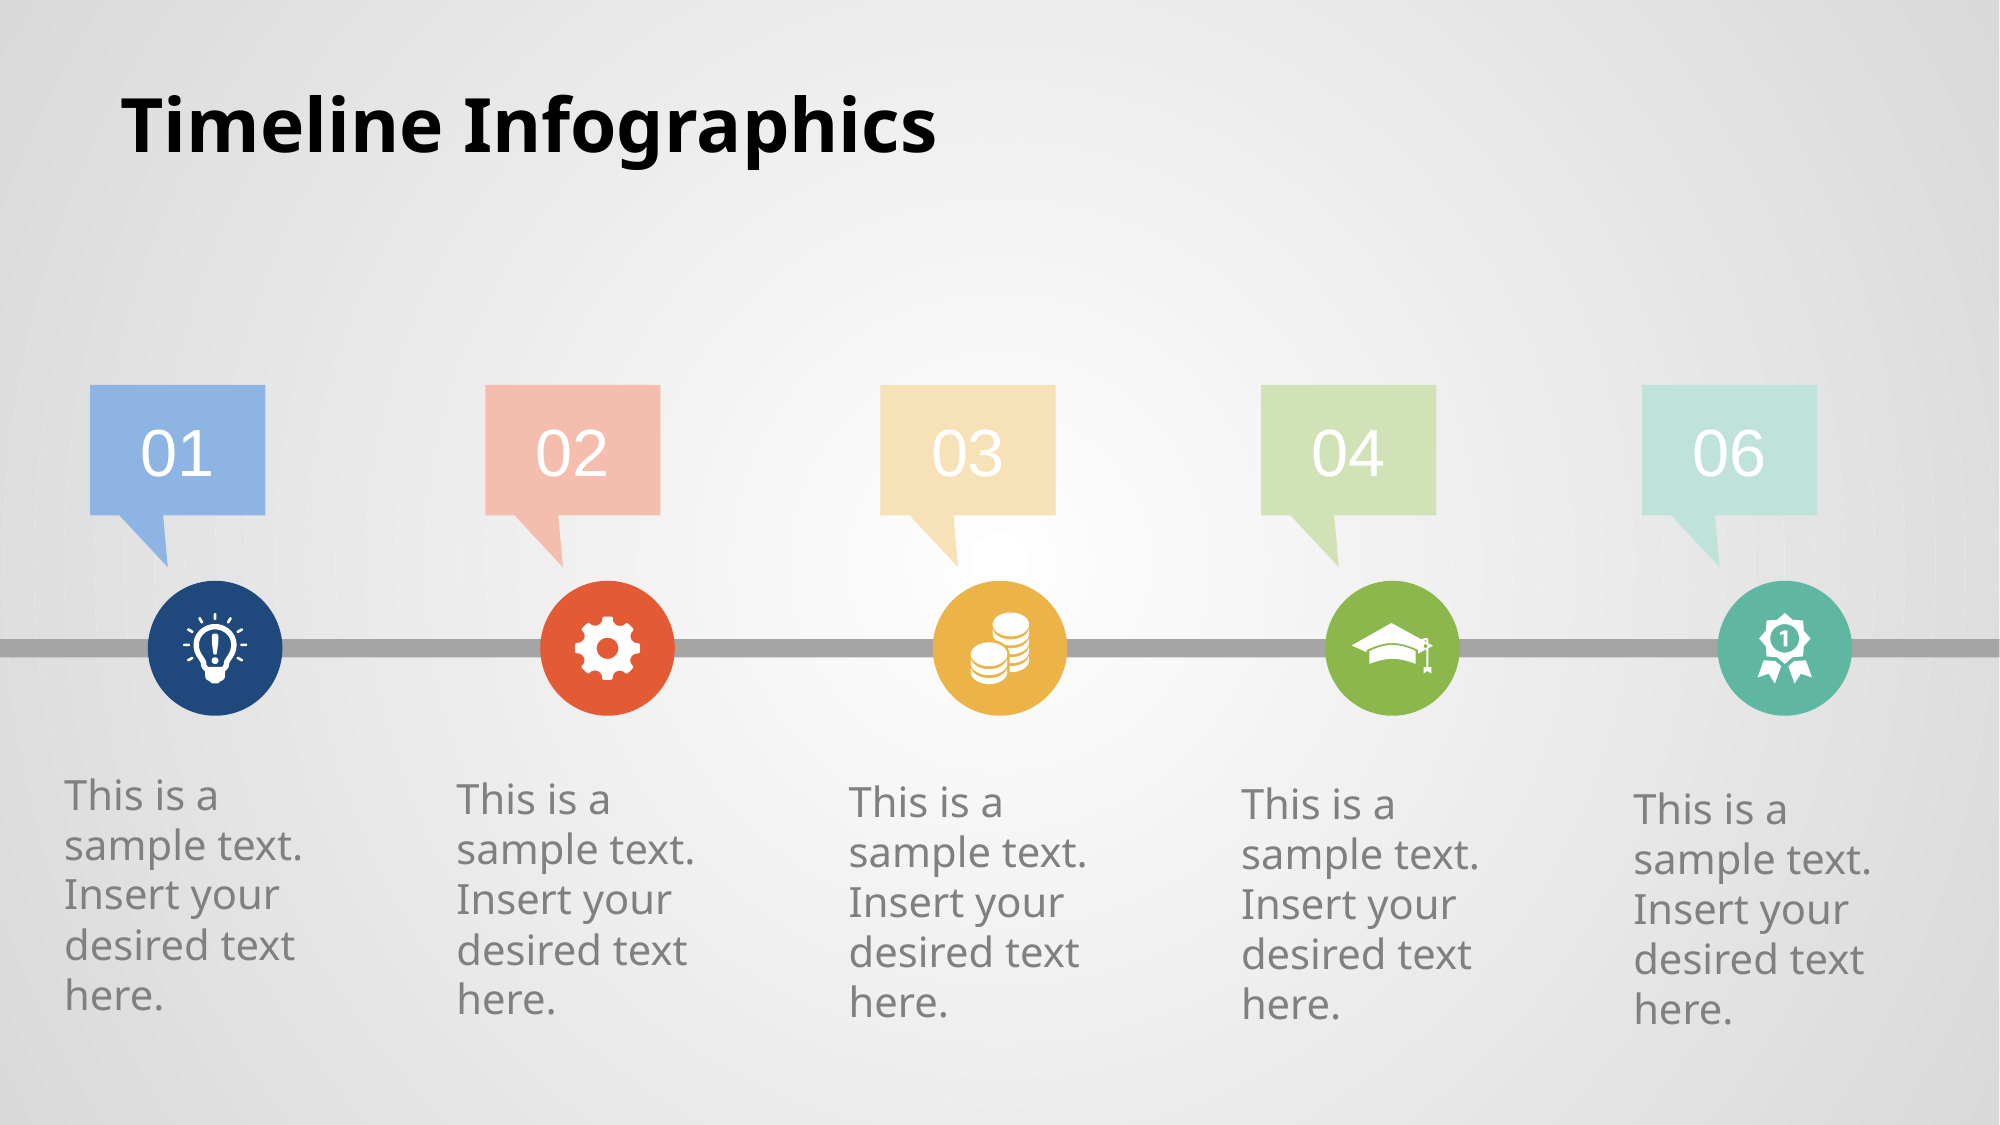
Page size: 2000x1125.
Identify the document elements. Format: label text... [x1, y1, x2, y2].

text_box This is a sample text. Insert your desired text here. [1226, 770, 1555, 1036]
text_box [970, 612, 1030, 685]
text_box [0, 637, 146, 659]
text_box 01 [88, 382, 268, 570]
text_box [1854, 637, 2000, 659]
text_box [284, 637, 538, 659]
text_box [187, 656, 194, 662]
text_box [1462, 637, 1716, 659]
text_box [211, 633, 219, 655]
text_box This is a sample text. Insert your desired text here. [1618, 775, 1948, 1041]
text_box [145, 578, 285, 718]
text_box [677, 637, 931, 659]
text_box [211, 657, 219, 665]
text_box [1759, 613, 1811, 664]
text_box 02 [483, 382, 663, 570]
text_box [236, 656, 243, 662]
text_box 04 [1259, 382, 1439, 570]
text_box This is a sample text. Insert your desired text here. [49, 760, 379, 1026]
text_box [1323, 578, 1462, 718]
text_box [1788, 660, 1812, 684]
text_box [930, 578, 1070, 718]
text_box [538, 578, 677, 718]
text_box [1069, 637, 1323, 659]
text_box [1715, 578, 1855, 718]
text_box [1351, 622, 1433, 674]
text_box [1779, 630, 1788, 647]
text_box [193, 624, 237, 684]
text_box This is a sample text. Insert your desired text here. [441, 765, 771, 1031]
text_box This is a sample text. Insert your desired text here. [833, 768, 1163, 1034]
text_box 06 [1639, 382, 1820, 570]
text_box Timeline Infographics [99, 64, 1900, 182]
text_box [1757, 660, 1782, 684]
text_box [198, 617, 204, 624]
text_box [1369, 644, 1416, 664]
text_box [574, 616, 641, 680]
text_box [236, 628, 243, 634]
text_box [187, 628, 194, 634]
text_box 03 [878, 382, 1058, 570]
